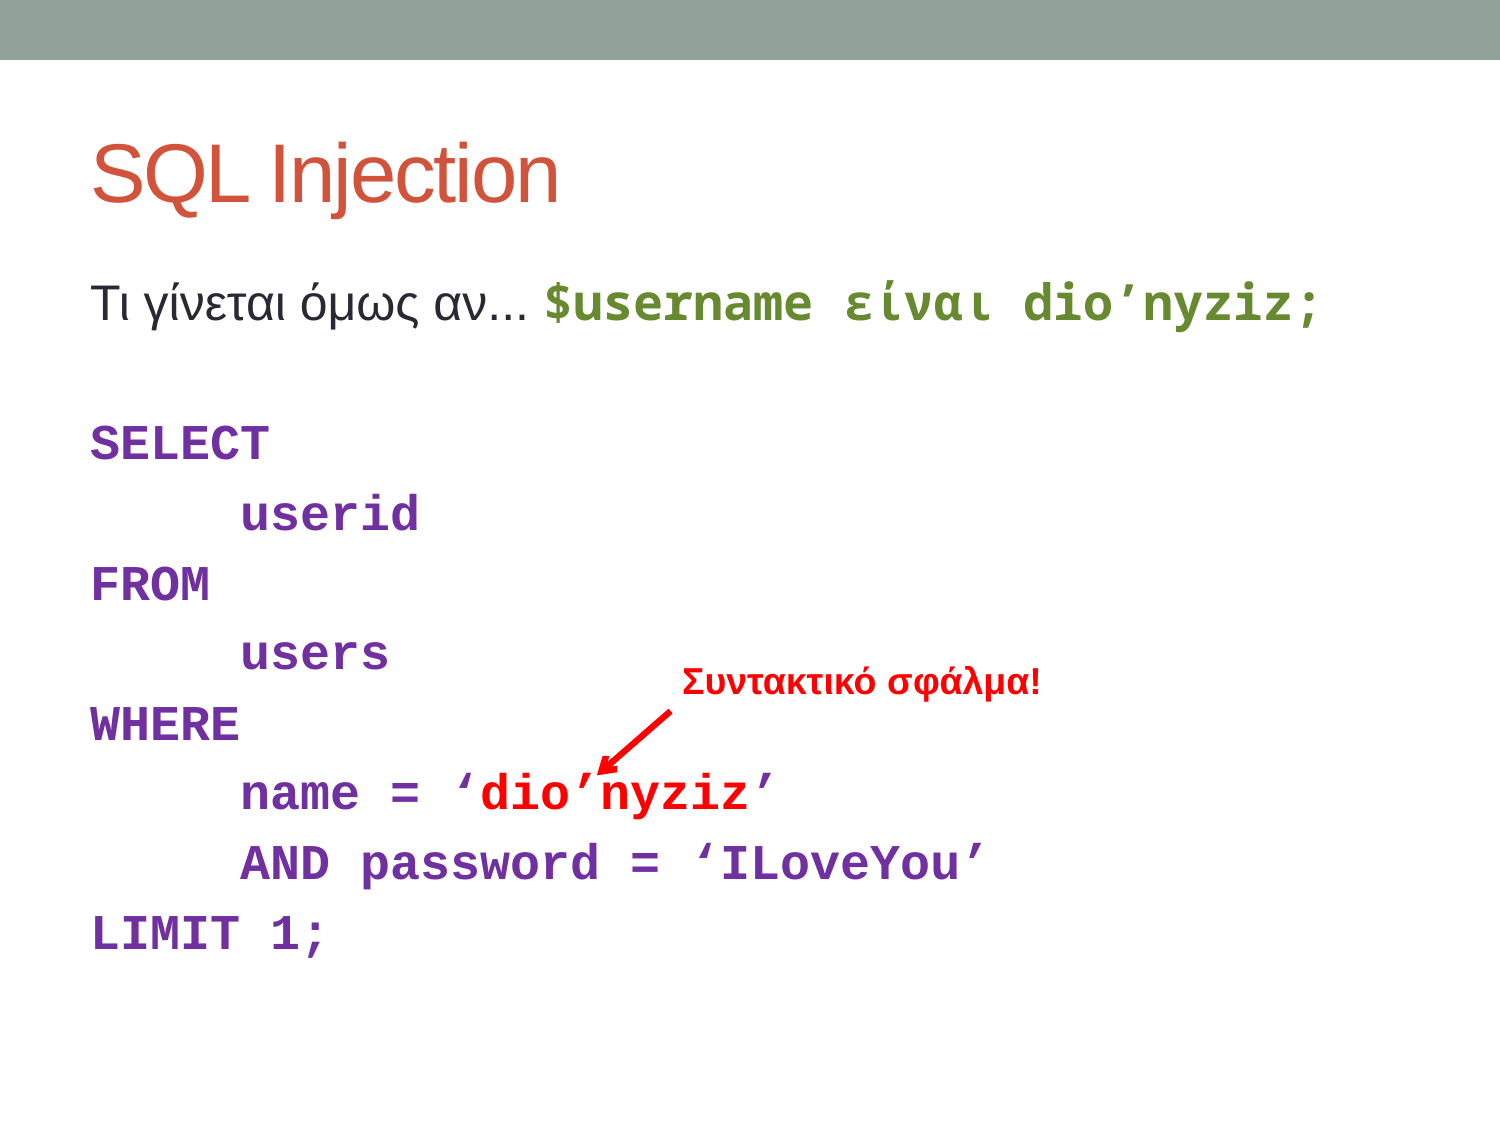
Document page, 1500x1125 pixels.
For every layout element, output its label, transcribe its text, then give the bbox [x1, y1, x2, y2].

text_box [596, 710, 671, 776]
list Τι γίνεται όμως αν... $username είναι dio’nyziz; SELECT userid FROM users WHERE name = ‘dio’nyziz’ AND password = ‘ILoveYou’ LIMIT 1; [75, 262, 1425, 1063]
title SQL Injection [75, 87, 1425, 250]
text_box Συντακτικό σφάλμα! [667, 649, 1436, 710]
